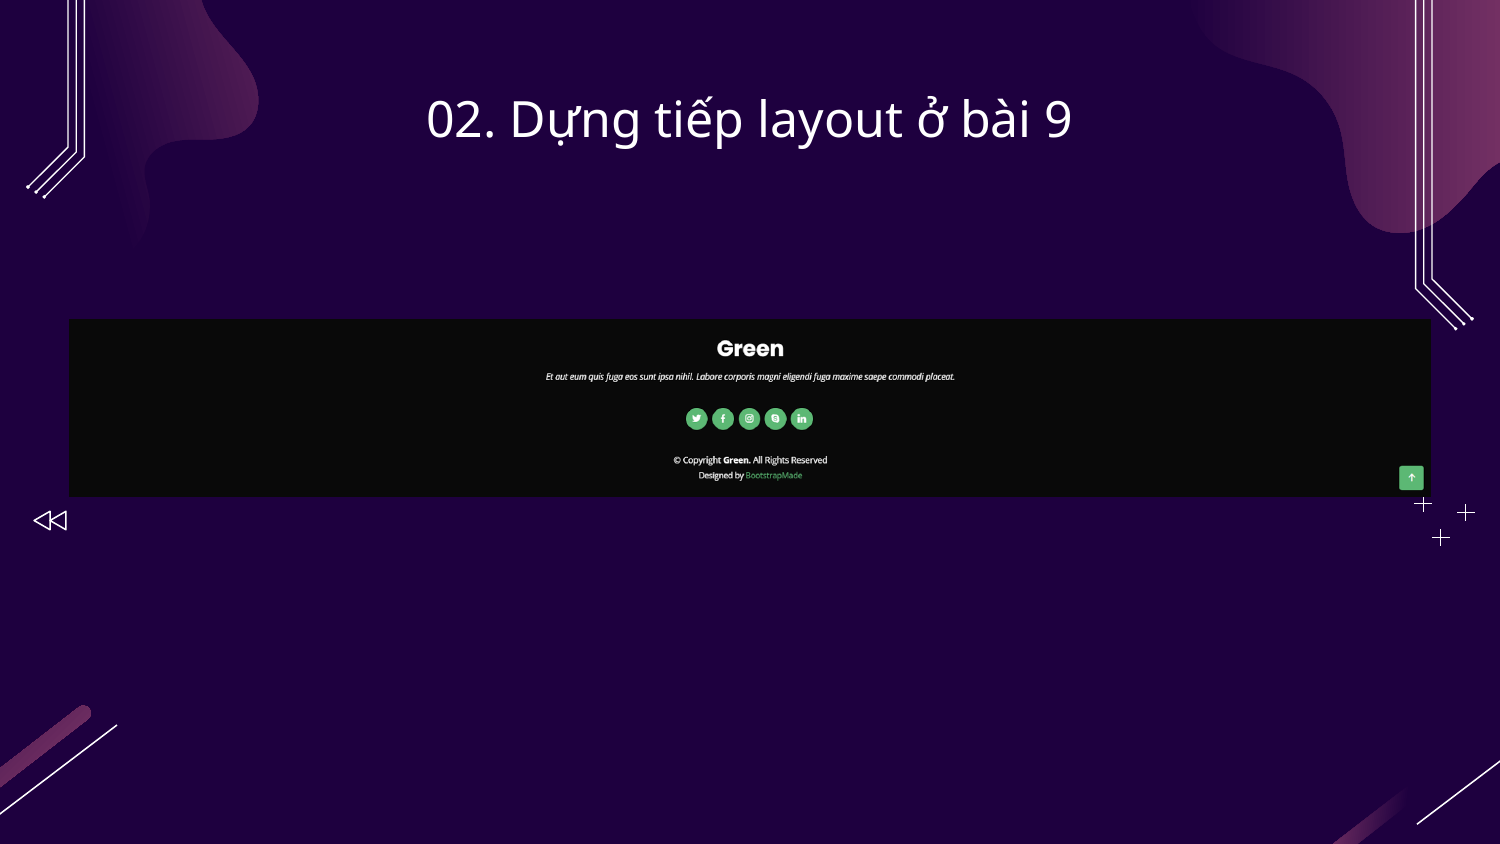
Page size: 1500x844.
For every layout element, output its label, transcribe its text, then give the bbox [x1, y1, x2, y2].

picture [68, 319, 1432, 497]
title 02. Dựng tiếp layout ở bài 9 [118, 72, 1382, 167]
